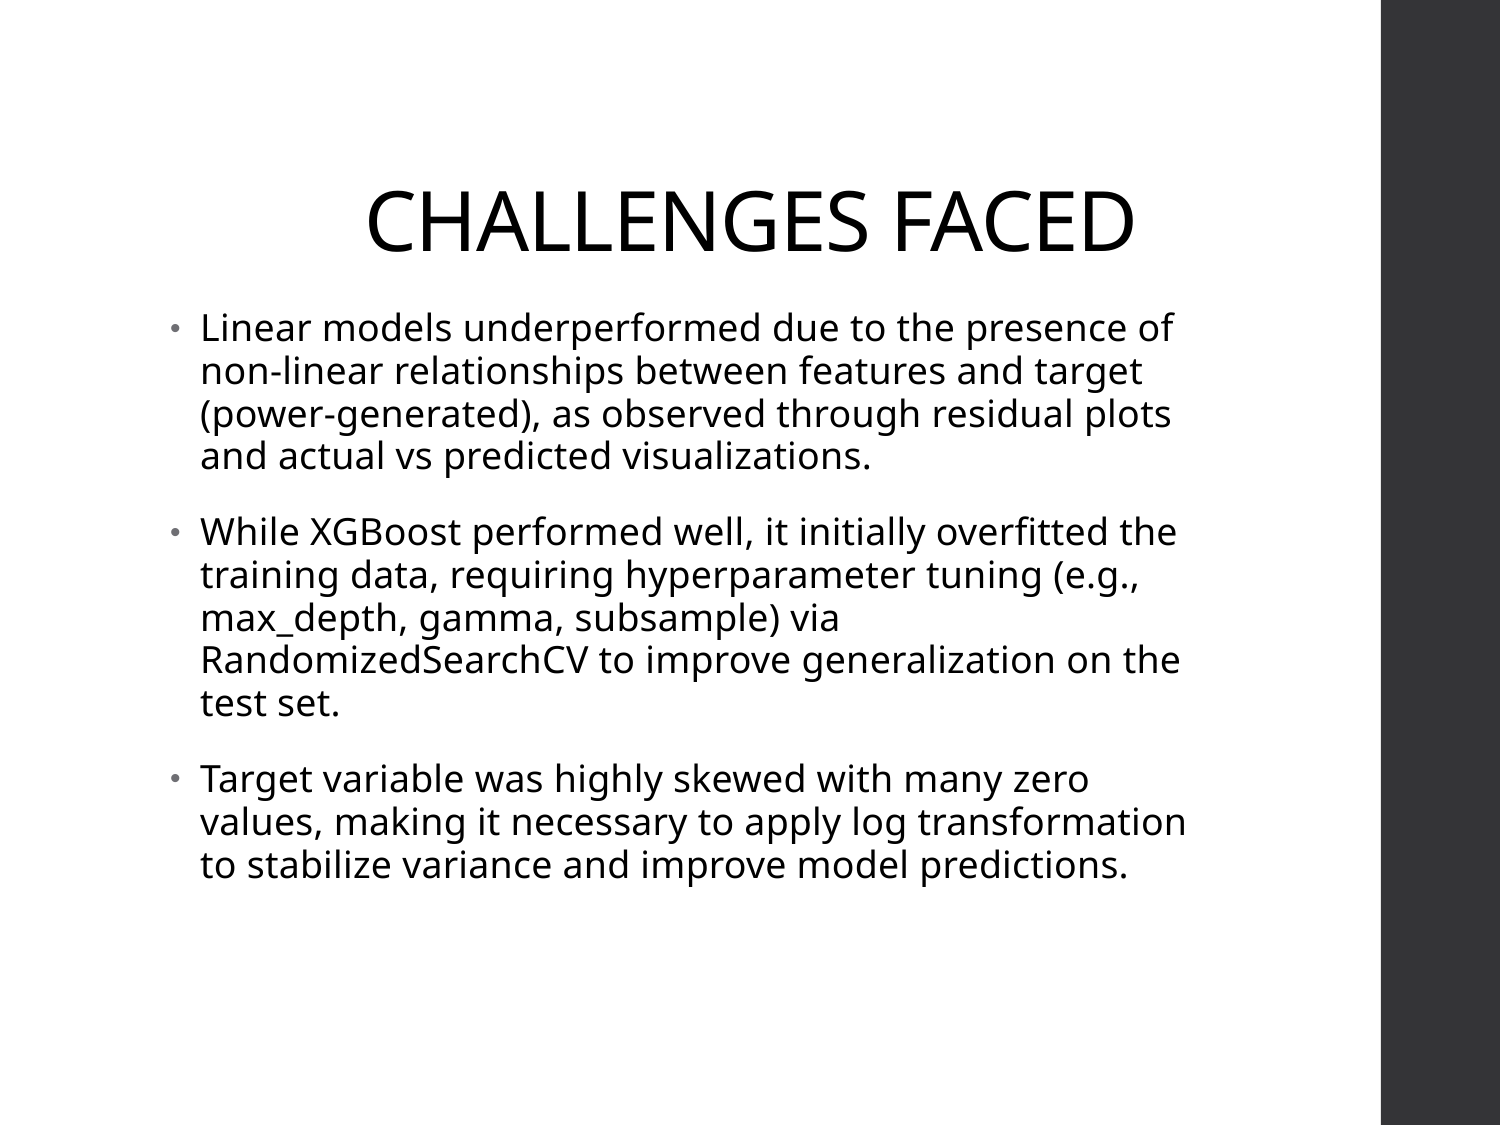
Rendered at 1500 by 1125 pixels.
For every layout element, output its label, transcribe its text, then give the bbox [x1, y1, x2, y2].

title CHALLENGES FACED [155, 60, 1348, 278]
list Linear models underperformed due to the presence of non-linear relationships between features and target (power-generated), as observed through residual plots and actual vs predicted visualizations. While XGBoost performed well, it initially overfitted the training data, requiring hyperparameter tuning (e.g., max_depth, gamma, subsample) via RandomizedSearchCV to improve generalization on the test set. Target variable was highly skewed with many zero values, making it necessary to apply log transformation to stabilize variance and improve model predictions. [155, 299, 1213, 1014]
